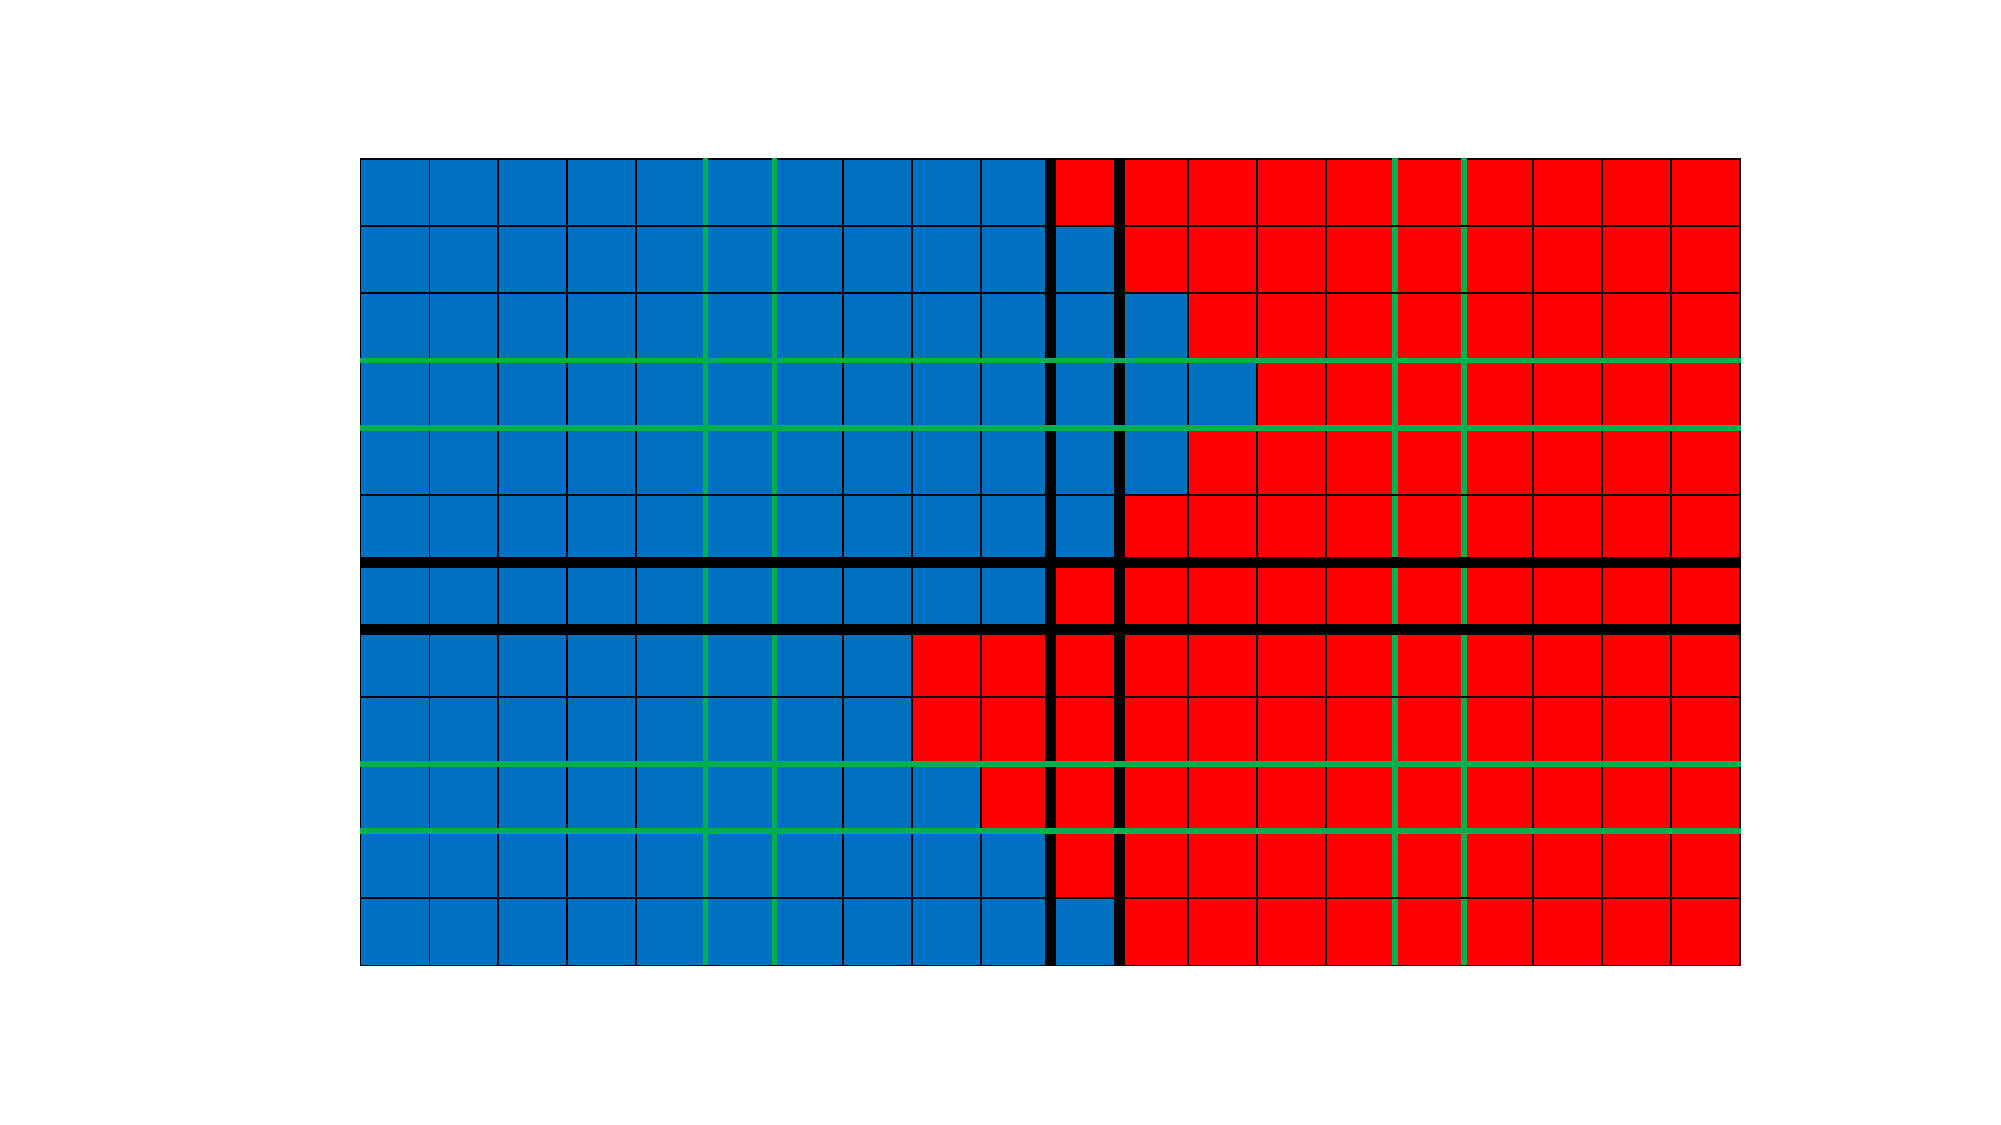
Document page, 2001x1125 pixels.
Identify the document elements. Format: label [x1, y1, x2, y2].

table_cell [637, 431, 703, 494]
table_cell [913, 294, 980, 358]
table_cell [430, 698, 497, 761]
table_cell [361, 496, 429, 557]
table_cell [913, 431, 980, 494]
table_cell [361, 363, 429, 425]
table_cell [777, 363, 842, 425]
table_cell [1327, 431, 1392, 494]
table_cell [1258, 635, 1325, 696]
table_cell [637, 834, 703, 897]
table_cell [1467, 698, 1532, 761]
table_cell [1056, 568, 1114, 624]
table_cell [568, 431, 635, 494]
table_cell [1125, 431, 1187, 494]
table_cell [1398, 294, 1461, 358]
table_cell [1189, 899, 1256, 965]
table_cell [1398, 635, 1461, 696]
table_cell [1603, 834, 1670, 897]
table_cell [1672, 431, 1739, 494]
table_header [1327, 160, 1392, 225]
table_cell [1327, 227, 1392, 292]
table_cell [1534, 635, 1601, 696]
table_cell [708, 899, 772, 965]
table_cell [499, 834, 566, 897]
table_cell [568, 899, 635, 965]
table_cell [1327, 363, 1392, 425]
table_cell [1467, 363, 1532, 425]
table_cell [499, 568, 566, 624]
table_header [1258, 160, 1325, 225]
table_cell [361, 431, 429, 494]
table_header [1672, 160, 1739, 225]
table_cell [1467, 431, 1532, 494]
table_cell [1672, 698, 1739, 761]
table_cell [1125, 834, 1187, 897]
table_cell [568, 767, 635, 828]
table_cell [637, 899, 703, 965]
table_cell [1327, 899, 1392, 965]
table_cell [1603, 431, 1670, 494]
table_cell [1534, 767, 1601, 828]
table_cell [1672, 496, 1739, 557]
table_cell [1603, 568, 1670, 624]
table_cell [844, 899, 911, 965]
table_cell [430, 294, 497, 358]
table_cell [568, 496, 635, 557]
table_cell [1125, 635, 1187, 696]
table_cell [844, 834, 911, 897]
table_cell [708, 431, 772, 494]
table_cell [1398, 363, 1461, 425]
table_cell [777, 568, 842, 624]
table_cell [1327, 834, 1392, 897]
table_cell [913, 227, 980, 292]
table_cell [1603, 635, 1670, 696]
table_header [708, 160, 772, 225]
table_cell [1672, 363, 1739, 425]
table_cell [1467, 635, 1532, 696]
table_cell [1398, 227, 1461, 292]
table_cell [430, 899, 497, 965]
table_cell [708, 568, 772, 624]
table_cell [982, 227, 1045, 292]
table_cell [1534, 834, 1601, 897]
table_cell [499, 698, 566, 761]
table_cell [1258, 496, 1325, 557]
table_cell [982, 294, 1045, 358]
table_cell [1125, 698, 1187, 761]
table_cell [1125, 568, 1187, 624]
table_cell [777, 635, 842, 696]
table_cell [1258, 698, 1325, 761]
table_cell [844, 363, 911, 425]
table_cell [637, 635, 703, 696]
table_cell [982, 834, 1045, 897]
table_cell [777, 698, 842, 761]
table_cell [777, 496, 842, 557]
table_cell [430, 635, 497, 696]
table_cell [1467, 496, 1532, 557]
table_cell [1398, 834, 1461, 897]
table_header [499, 160, 566, 225]
table_cell [1534, 294, 1601, 358]
table_cell [708, 294, 772, 358]
table_cell [1258, 899, 1325, 965]
table_cell [982, 496, 1045, 557]
table_cell [1327, 698, 1392, 761]
table_cell [708, 767, 772, 828]
table_cell [1327, 568, 1392, 624]
table_cell [1056, 635, 1114, 696]
table_cell [1672, 294, 1739, 358]
table_cell [913, 635, 980, 696]
table_cell [1056, 294, 1114, 358]
table_cell [982, 635, 1045, 696]
table_cell [1125, 294, 1187, 358]
table_cell [499, 431, 566, 494]
table_cell [777, 834, 842, 897]
table_cell [1056, 767, 1114, 828]
table_cell [1534, 698, 1601, 761]
table_cell [1327, 635, 1392, 696]
table_cell [499, 227, 566, 292]
table_cell [1056, 363, 1114, 425]
table_cell [708, 698, 772, 761]
table_cell [430, 496, 497, 557]
table_cell [430, 767, 497, 828]
table_cell [844, 227, 911, 292]
table_header [913, 160, 980, 225]
table_cell [1125, 767, 1187, 828]
table_cell [430, 568, 497, 624]
table_cell [499, 767, 566, 828]
table_cell [1672, 227, 1739, 292]
table_cell [1189, 363, 1256, 425]
table_header [361, 160, 429, 225]
table_cell [499, 496, 566, 557]
table_cell [499, 899, 566, 965]
table_header [637, 160, 703, 225]
table_cell [777, 294, 842, 358]
table_cell [1056, 227, 1114, 292]
table_cell [1189, 834, 1256, 897]
table_cell [1189, 568, 1256, 624]
table_cell [1056, 496, 1114, 557]
table_cell [1467, 568, 1532, 624]
table_cell [913, 698, 980, 761]
table_cell [1603, 227, 1670, 292]
table_header [982, 160, 1045, 225]
table_cell [1258, 363, 1325, 425]
table_cell [1258, 568, 1325, 624]
table_header [1398, 160, 1461, 225]
table_cell [777, 227, 842, 292]
table_cell [1327, 294, 1392, 358]
table_cell [1467, 294, 1532, 358]
table_header [844, 160, 911, 225]
table_cell [1534, 431, 1601, 494]
table_cell [637, 496, 703, 557]
table_cell [913, 363, 980, 425]
table_cell [361, 635, 429, 696]
table_cell [637, 363, 703, 425]
table_cell [844, 431, 911, 494]
table_cell [1398, 431, 1461, 494]
table_cell [1603, 363, 1670, 425]
table_cell [913, 767, 980, 828]
table_cell [1056, 431, 1114, 494]
table_cell [844, 698, 911, 761]
table_cell [1327, 767, 1392, 828]
table_cell [361, 568, 429, 624]
table_cell [1189, 698, 1256, 761]
table_cell [1258, 767, 1325, 828]
table_cell [913, 834, 980, 897]
table_cell [1534, 899, 1601, 965]
table_cell [1603, 767, 1670, 828]
table_cell [1534, 496, 1601, 557]
table_cell [982, 698, 1045, 761]
table_cell [1534, 363, 1601, 425]
table_cell [1672, 899, 1739, 965]
table_cell [982, 899, 1045, 965]
table_cell [637, 698, 703, 761]
table_cell [1056, 834, 1114, 897]
table_cell [708, 834, 772, 897]
table_cell [1125, 363, 1187, 425]
table_cell [637, 227, 703, 292]
table_cell [361, 294, 429, 358]
table_cell [1603, 899, 1670, 965]
table_cell [1258, 294, 1325, 358]
table_cell [1398, 899, 1461, 965]
table_header [1467, 160, 1532, 225]
table_cell [361, 834, 429, 897]
table_cell [1672, 834, 1739, 897]
table_header [1125, 160, 1187, 225]
table_header [1603, 160, 1670, 225]
table_cell [844, 635, 911, 696]
table_cell [708, 363, 772, 425]
table_cell [708, 227, 772, 292]
table_cell [499, 363, 566, 425]
table_cell [777, 899, 842, 965]
table_cell [1534, 568, 1601, 624]
table_cell [982, 767, 1045, 828]
table_cell [982, 568, 1045, 624]
table_cell [1398, 496, 1461, 557]
table_cell [430, 227, 497, 292]
table_cell [982, 431, 1045, 494]
table_cell [982, 363, 1045, 425]
table_cell [844, 767, 911, 828]
table_cell [708, 496, 772, 557]
table_cell [844, 568, 911, 624]
table_cell [568, 363, 635, 425]
table_cell [637, 767, 703, 828]
table_cell [844, 496, 911, 557]
table_cell [361, 899, 429, 965]
table_cell [1672, 635, 1739, 696]
table_cell [1189, 496, 1256, 557]
table_cell [708, 635, 772, 696]
table_cell [499, 294, 566, 358]
table_cell [1398, 568, 1461, 624]
table_cell [1258, 431, 1325, 494]
table_cell [1258, 227, 1325, 292]
table_cell [1534, 227, 1601, 292]
table_cell [1125, 496, 1187, 557]
table_cell [568, 568, 635, 624]
table_cell [361, 227, 429, 292]
table_cell [1467, 767, 1532, 828]
table_cell [568, 635, 635, 696]
table_cell [1189, 431, 1256, 494]
table_cell [1398, 698, 1461, 761]
table_cell [1327, 496, 1392, 557]
table_cell [430, 834, 497, 897]
table_cell [568, 294, 635, 358]
table_cell [637, 294, 703, 358]
table_cell [1603, 294, 1670, 358]
table_cell [1467, 899, 1532, 965]
table_cell [844, 294, 911, 358]
table_cell [1189, 767, 1256, 828]
table_cell [1258, 834, 1325, 897]
table_header [777, 160, 842, 225]
table_cell [1189, 294, 1256, 358]
table_cell [1125, 227, 1187, 292]
table_cell [1467, 834, 1532, 897]
table_header [568, 160, 635, 225]
table_cell [361, 698, 429, 761]
table_cell [1189, 227, 1256, 292]
table_cell [1467, 227, 1532, 292]
table_cell [430, 363, 497, 425]
table_cell [430, 431, 497, 494]
table_header [430, 160, 497, 225]
table_cell [1603, 496, 1670, 557]
table_header [1534, 160, 1601, 225]
table_cell [1398, 767, 1461, 828]
table_cell [361, 767, 429, 828]
table_cell [913, 568, 980, 624]
table_cell [1672, 568, 1739, 624]
table_cell [913, 899, 980, 965]
table_cell [777, 767, 842, 828]
table_cell [1056, 698, 1114, 761]
table_cell [568, 227, 635, 292]
table_cell [568, 834, 635, 897]
table_cell [1125, 899, 1187, 965]
table_cell [1603, 698, 1670, 761]
table_header [1189, 160, 1256, 225]
table_cell [1056, 899, 1114, 965]
table_cell [637, 568, 703, 624]
table_cell [1672, 767, 1739, 828]
table_header [1056, 160, 1114, 225]
table_cell [499, 635, 566, 696]
table_cell [913, 496, 980, 557]
table_cell [1189, 635, 1256, 696]
table_cell [568, 698, 635, 761]
table_cell [777, 431, 842, 494]
